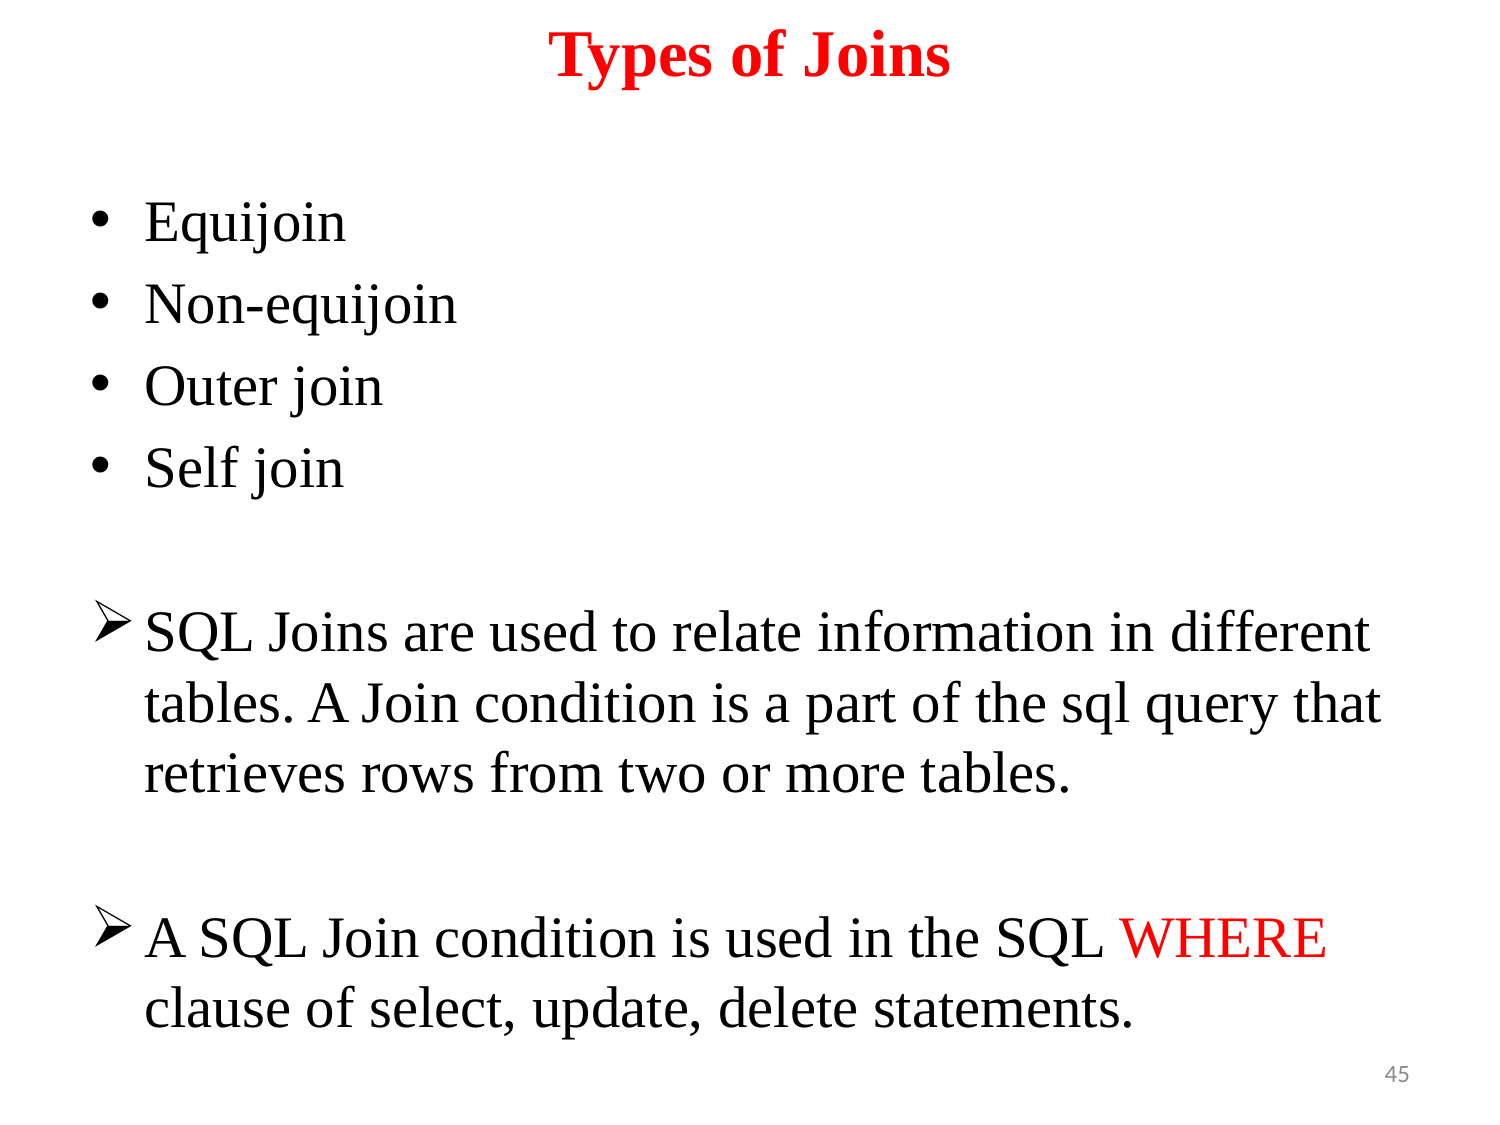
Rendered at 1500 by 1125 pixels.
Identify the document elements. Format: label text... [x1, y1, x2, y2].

slide_number 45 [1074, 1042, 1425, 1103]
title Types of Joins [75, 0, 1425, 100]
list Equijoin Non-equijoin Outer join Self join SQL Joins are used to relate information in different tables. A Join condition is a part of the sql query that retrieves rows from two or more tables. A SQL Join condition is used in the SQL WHERE clause of select, update, delete statements. [75, 174, 1425, 1063]
